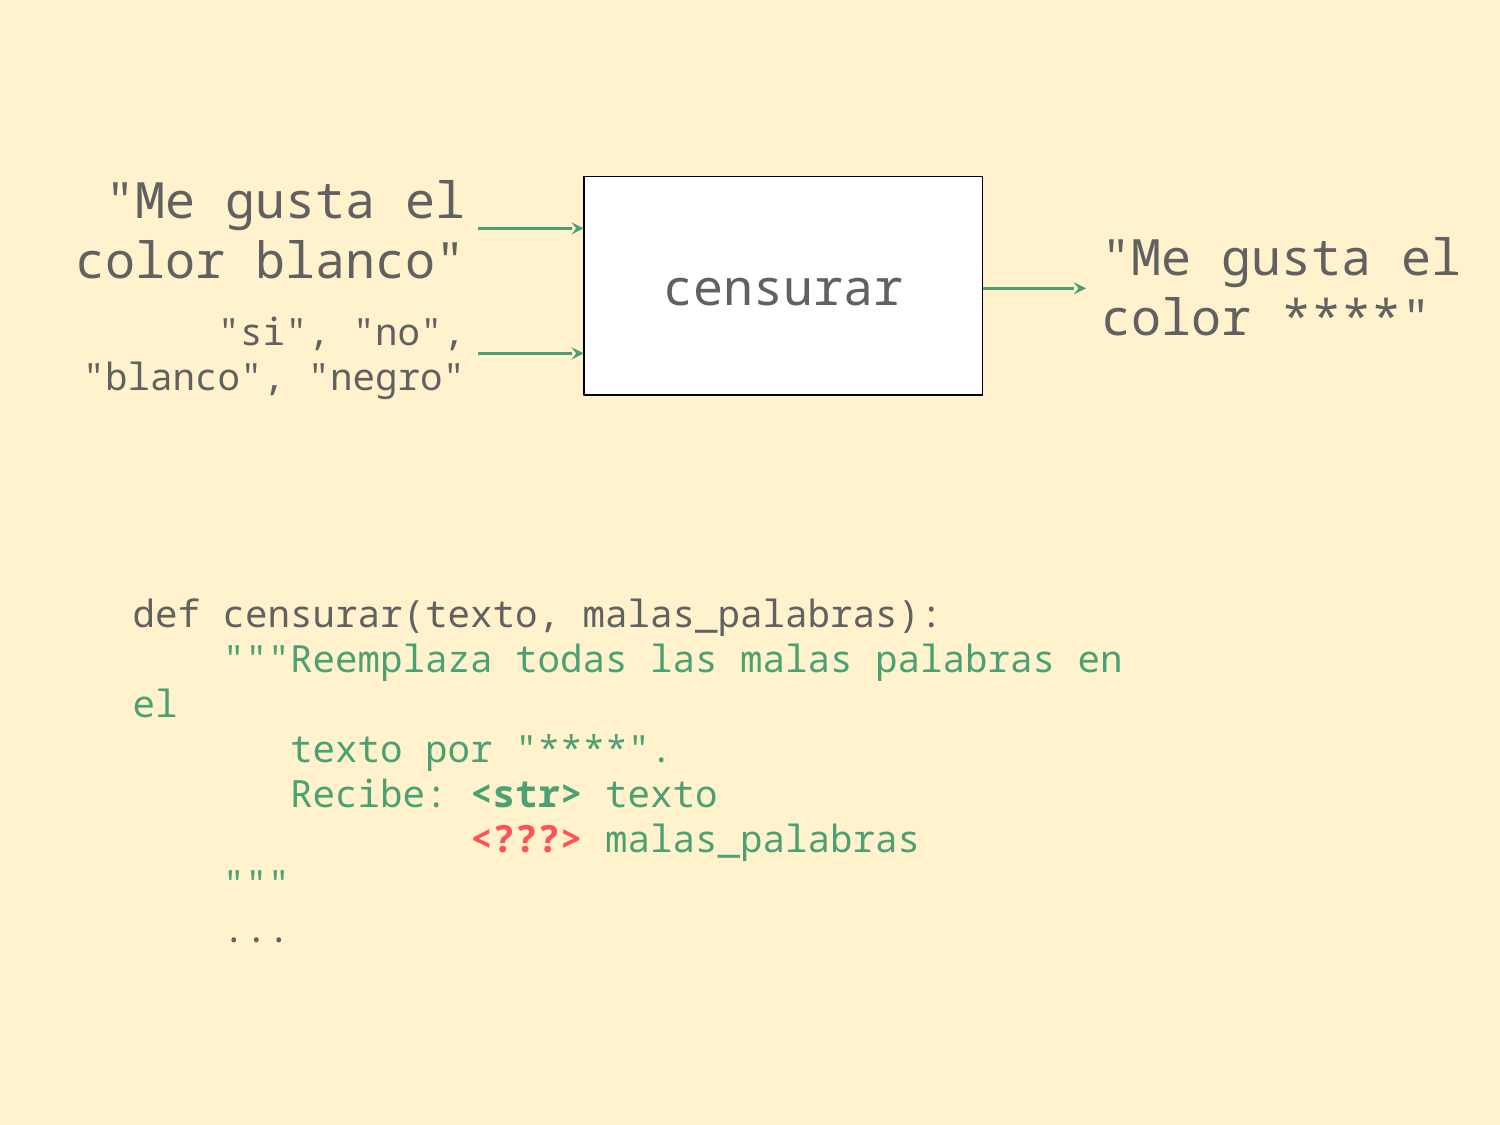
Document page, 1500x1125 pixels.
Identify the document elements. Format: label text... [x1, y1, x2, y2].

text_box "si", "no", "blanco", "negro" [0, 314, 481, 392]
text_box "Me gusta el color blanco" [43, 176, 481, 281]
text_box censurar [583, 176, 983, 396]
text_box "Me gusta el color ****" [1085, 185, 1485, 386]
text_box def censurar(texto, malas_palabras): """Reemplaza todas las malas palabras en el texto por "****". Recibe: <str> texto <???> malas_palabras """ ... [117, 575, 1173, 949]
